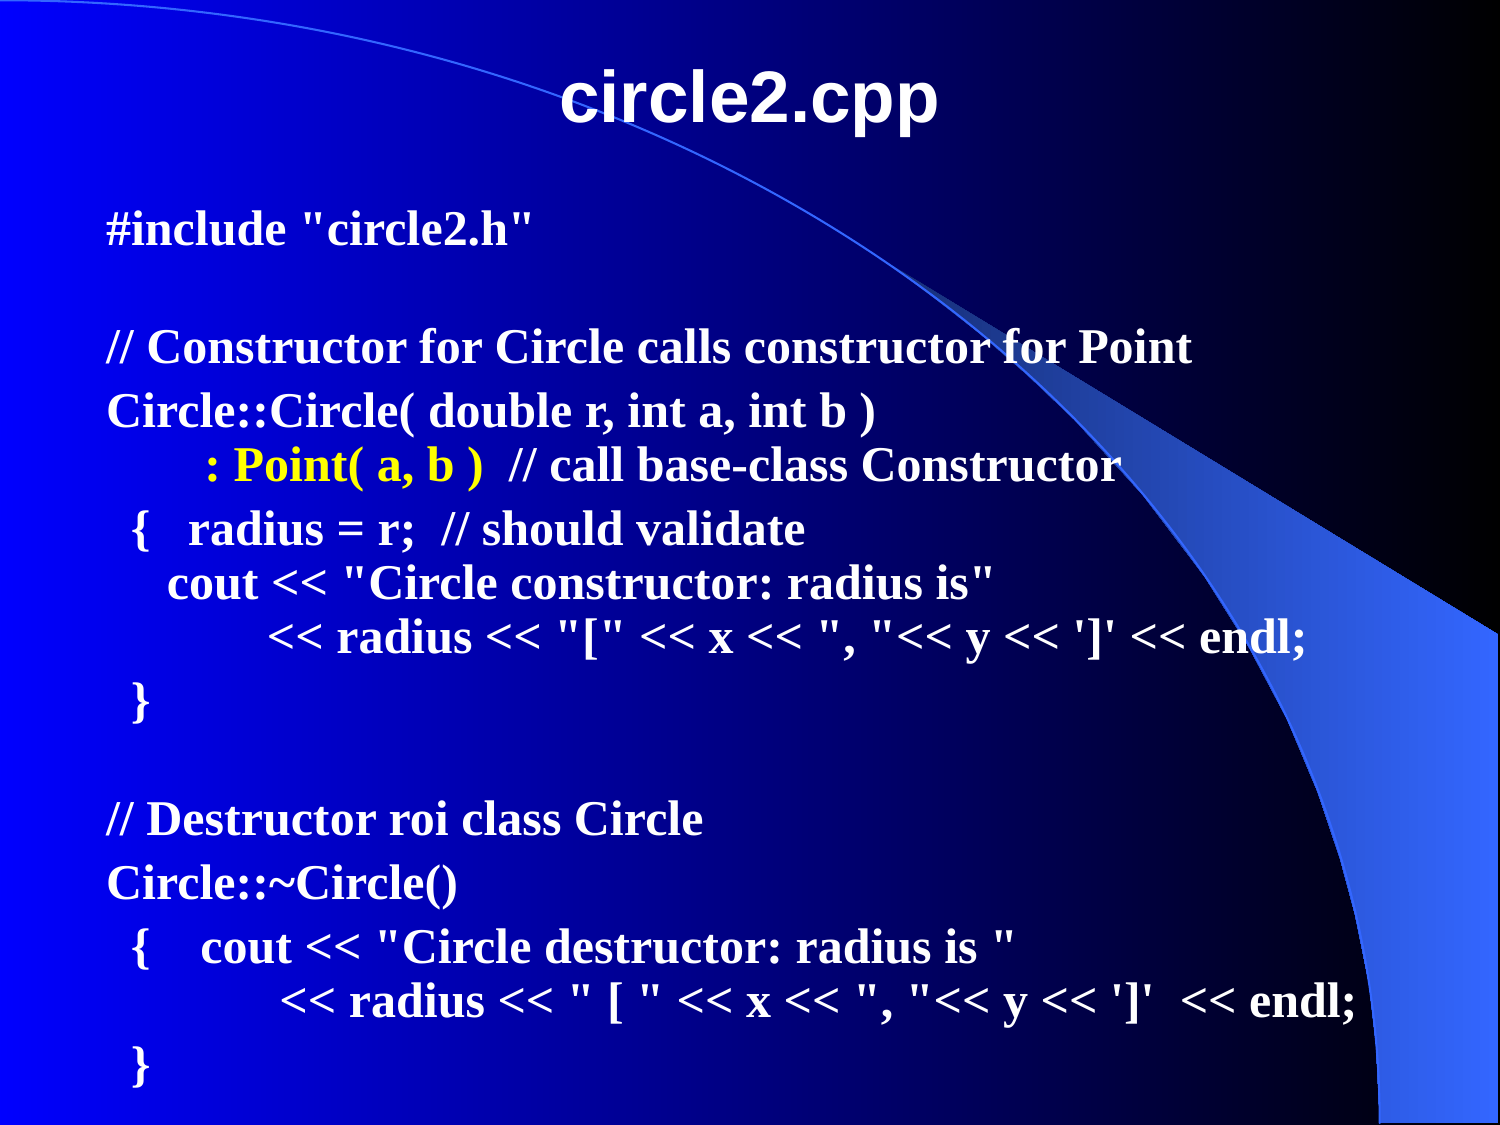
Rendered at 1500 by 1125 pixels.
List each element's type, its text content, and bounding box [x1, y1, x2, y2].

title circle2.cpp [111, 0, 1388, 188]
list #include "circle2.h" // Constructor for Circle calls constructor for Point Circle::Circle( double r, int a, int b ) : Point( a, b ) // call base-class Constructor { radius = r; // should validate cout << "Circle constructor: radius is" << radius << "[" << x << ", "<< y << ']' << endl; } // Destructor roi class Circle Circle::~Circle() { cout << "Circle destructor: radius is " << radius << " [ " << x << ", "<< y << ']' << endl; } [93, 196, 1500, 872]
